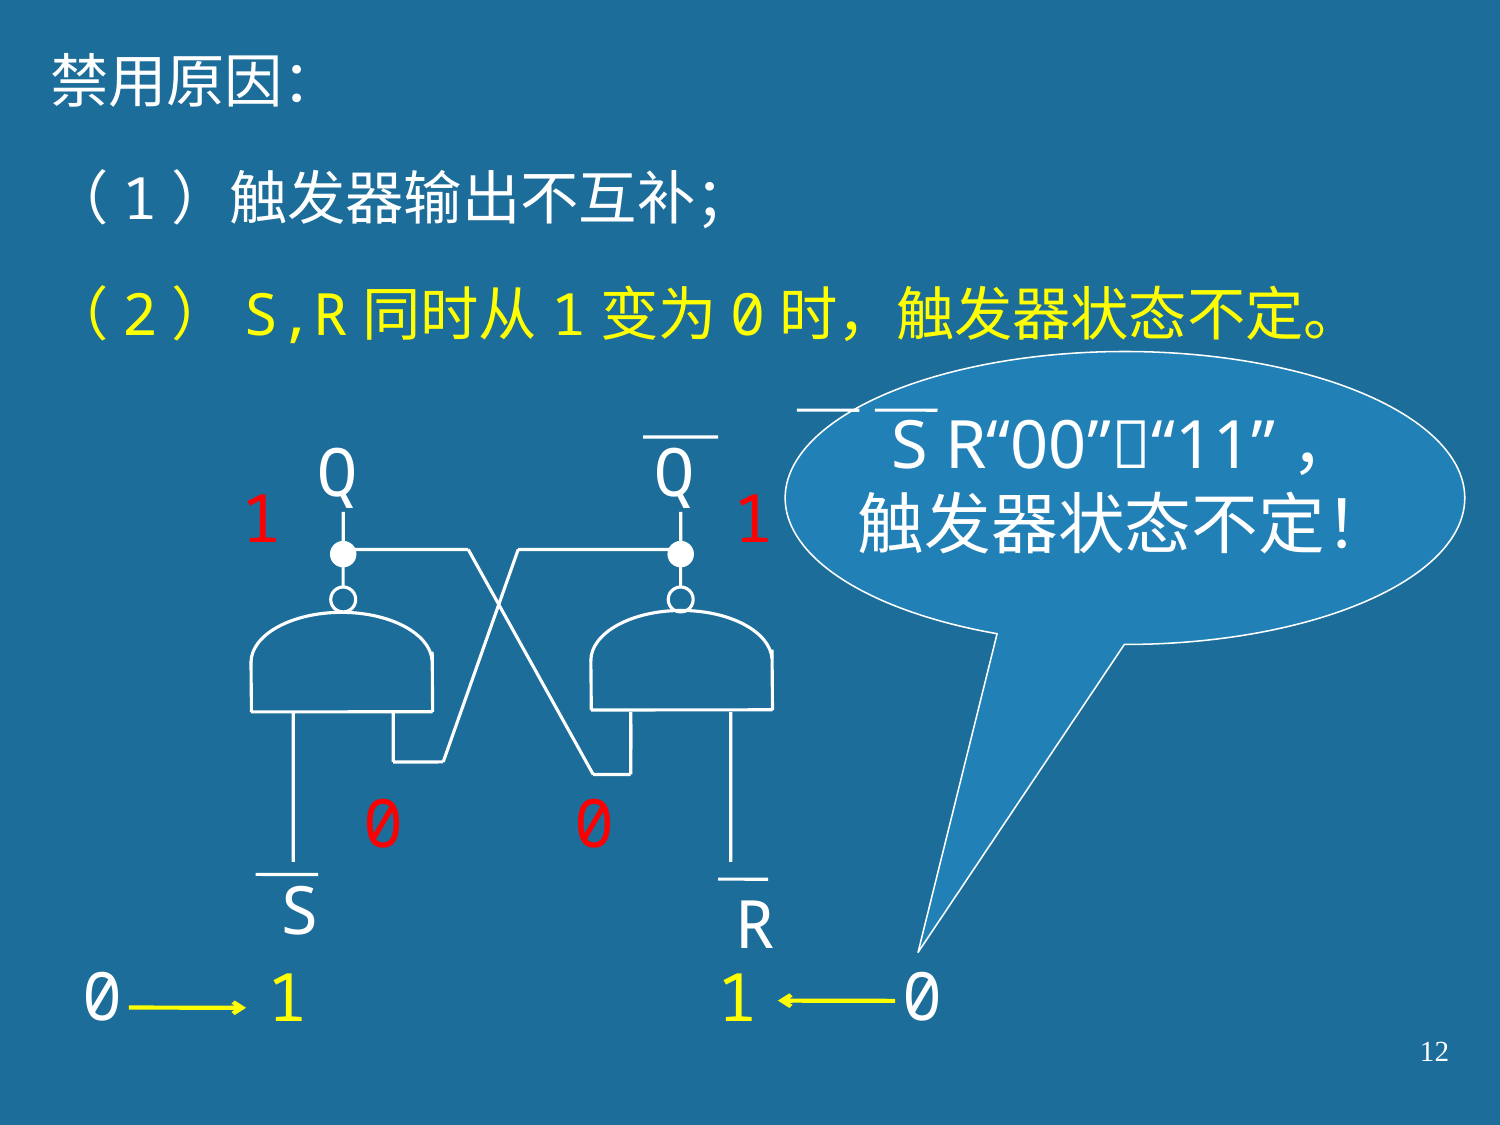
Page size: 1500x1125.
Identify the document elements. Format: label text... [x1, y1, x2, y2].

text_box 0 [559, 773, 630, 869]
text_box R [680, 874, 856, 970]
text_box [250, 612, 433, 713]
text_box [668, 541, 694, 567]
text_box 1 [226, 468, 296, 564]
text_box 1 [718, 468, 788, 564]
text_box [668, 586, 694, 608]
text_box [590, 610, 773, 711]
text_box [70, 945, 320, 1044]
slide_number 12 [1151, 1025, 1465, 1100]
text_box S [224, 860, 334, 956]
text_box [705, 945, 955, 1044]
text_box 0 [348, 773, 419, 869]
text_box Q [640, 422, 710, 518]
text_box S R“00”“11”， 触发器状态不定！ [785, 351, 1465, 944]
text_box [330, 586, 356, 610]
text_box 禁用原因： （1）触发器输出不互补； （2）S,R同时从1变为0时，触发器状态不定。 [35, 1, 1454, 355]
text_box Q [302, 422, 373, 518]
text_box [330, 541, 356, 567]
